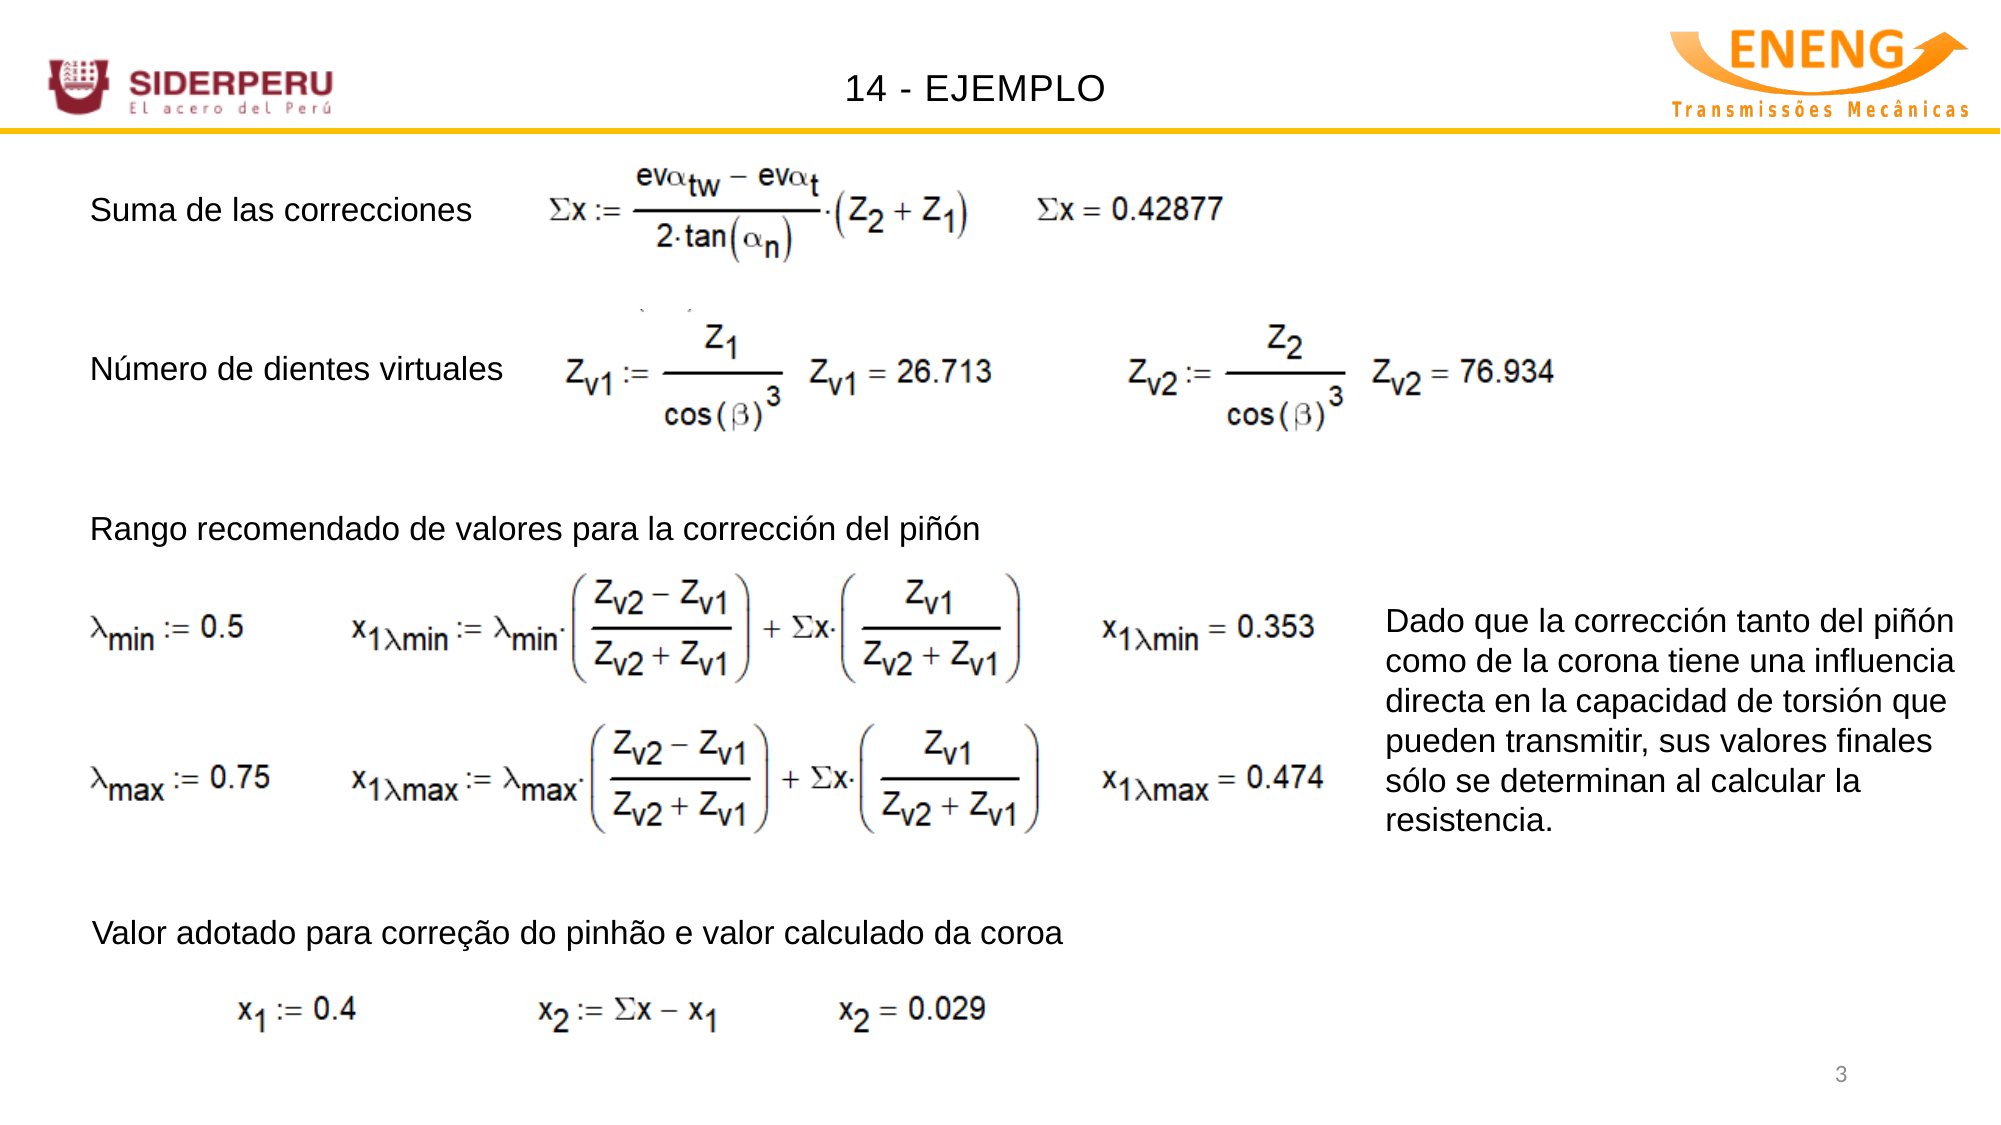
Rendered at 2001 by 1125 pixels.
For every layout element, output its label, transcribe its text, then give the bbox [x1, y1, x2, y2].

picture [221, 982, 1024, 1050]
picture [31, 45, 362, 128]
picture [1670, 28, 1969, 117]
picture [530, 137, 1243, 267]
slide_number 3 [1412, 1042, 1863, 1103]
text_box Valor adotado para correção do pinhão e valor calculado da coroa [77, 904, 1625, 959]
picture [77, 558, 1356, 859]
text_box Dado que la corrección tanto del piñón como de la corona tiene una influencia directa en la capacidad de torsión que pueden transmitir, sus valores finales sólo se determinan al calcular la resistencia. [1370, 591, 1987, 846]
text_box Suma de las correcciones Número de dientes virtuales Rango recomendado de valores para la corrección del piñón [0, 180, 1000, 595]
picture [530, 309, 1577, 441]
